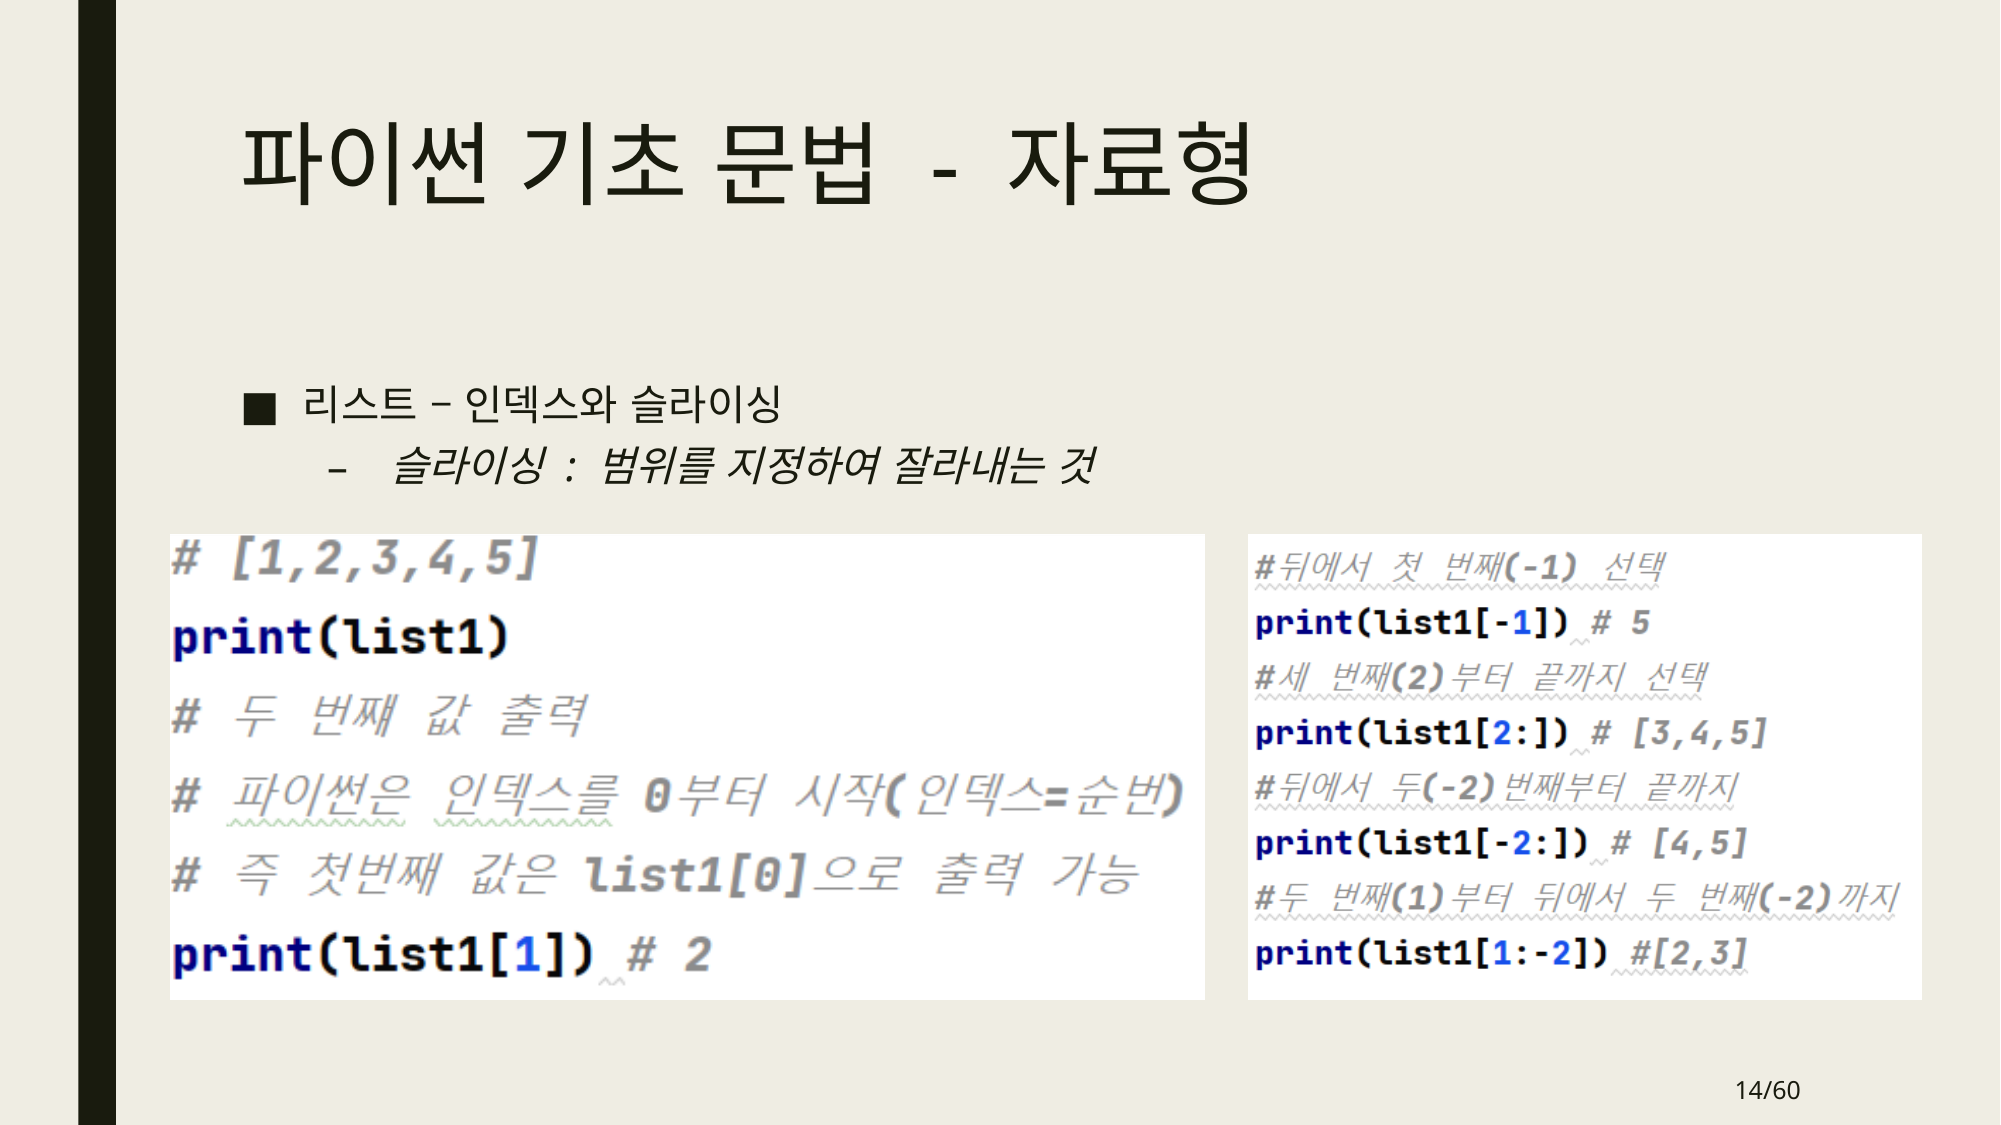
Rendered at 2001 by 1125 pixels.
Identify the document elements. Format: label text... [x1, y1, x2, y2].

list 리스트 – 인덱스와 슬라이싱 슬라이싱 : 범위를 지정하여 잘라내는 것 [225, 375, 1800, 963]
picture [1248, 534, 1922, 1000]
picture [170, 534, 1205, 1000]
title 파이썬 기초 문법 - 자료형 [225, 112, 1800, 357]
slide_number 14/60 [1553, 1058, 1816, 1125]
